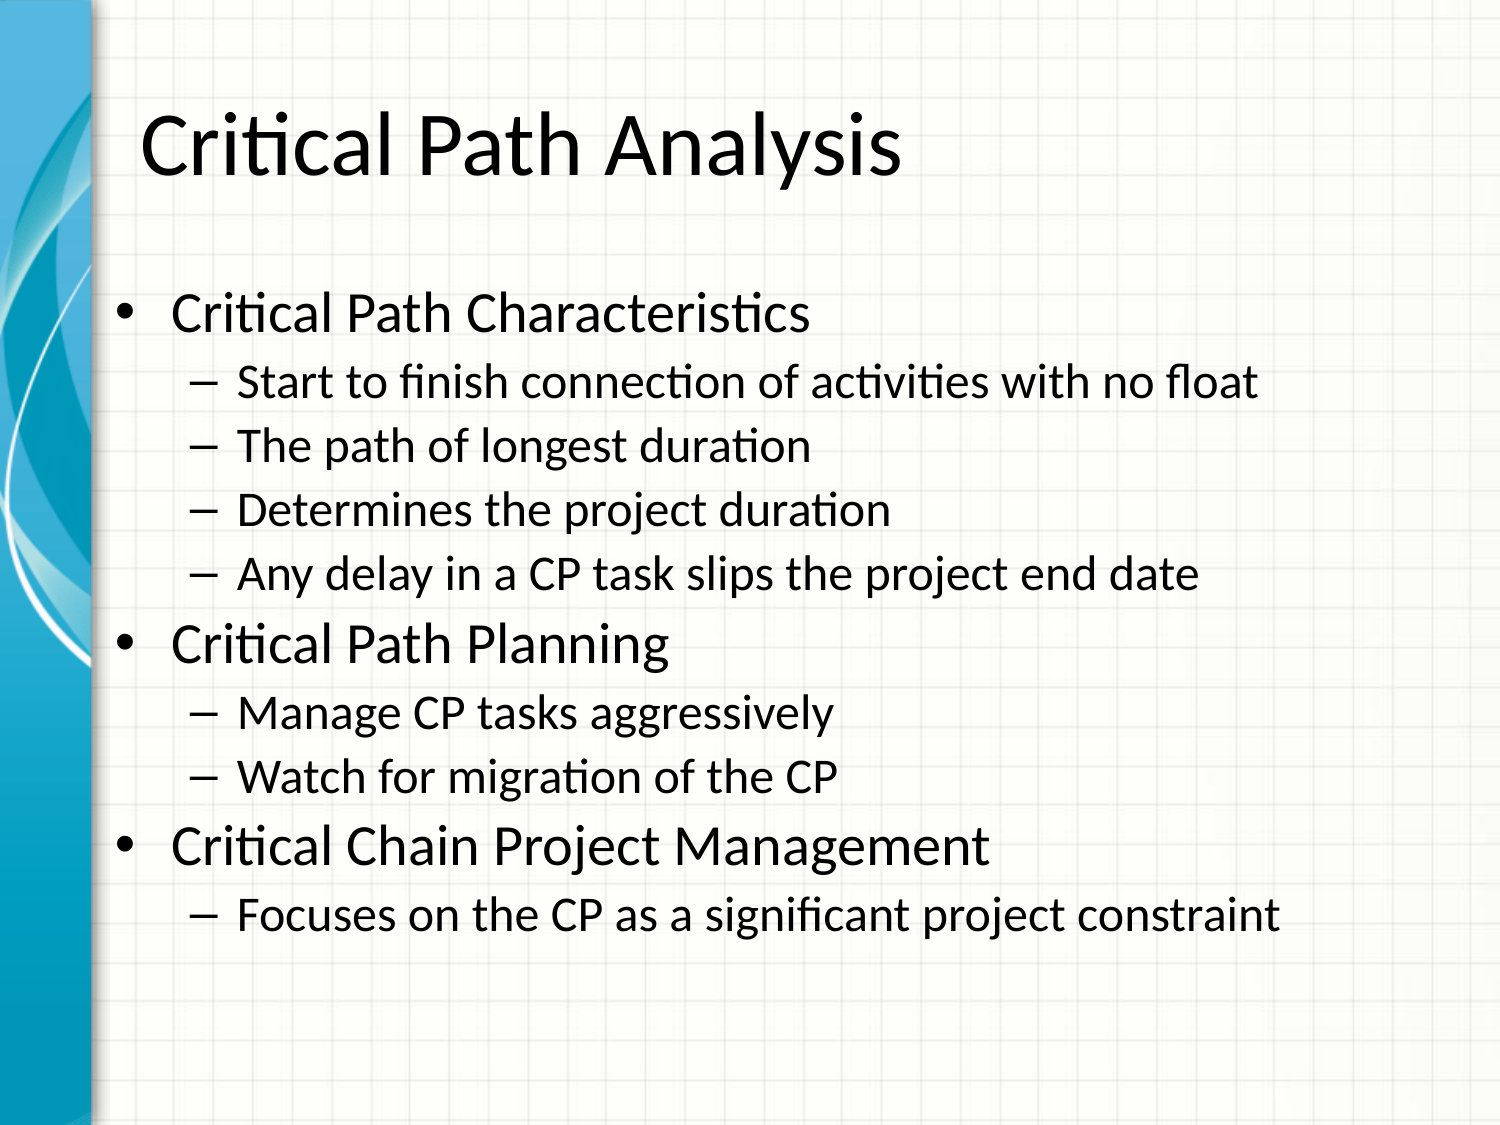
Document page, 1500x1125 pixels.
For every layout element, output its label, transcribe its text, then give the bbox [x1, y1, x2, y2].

title Critical Path Analysis [125, 45, 1450, 233]
list Critical Path Characteristics Start to finish connection of activities with no float The path of longest duration Determines the project duration Any delay in a CP task slips the project end date Critical Path Planning Manage CP tasks aggressively Watch for migration of the CP Critical Chain Project Management Focuses on the CP as a significant project constraint [99, 275, 1471, 1075]
picture [0, 0, 1500, 1125]
